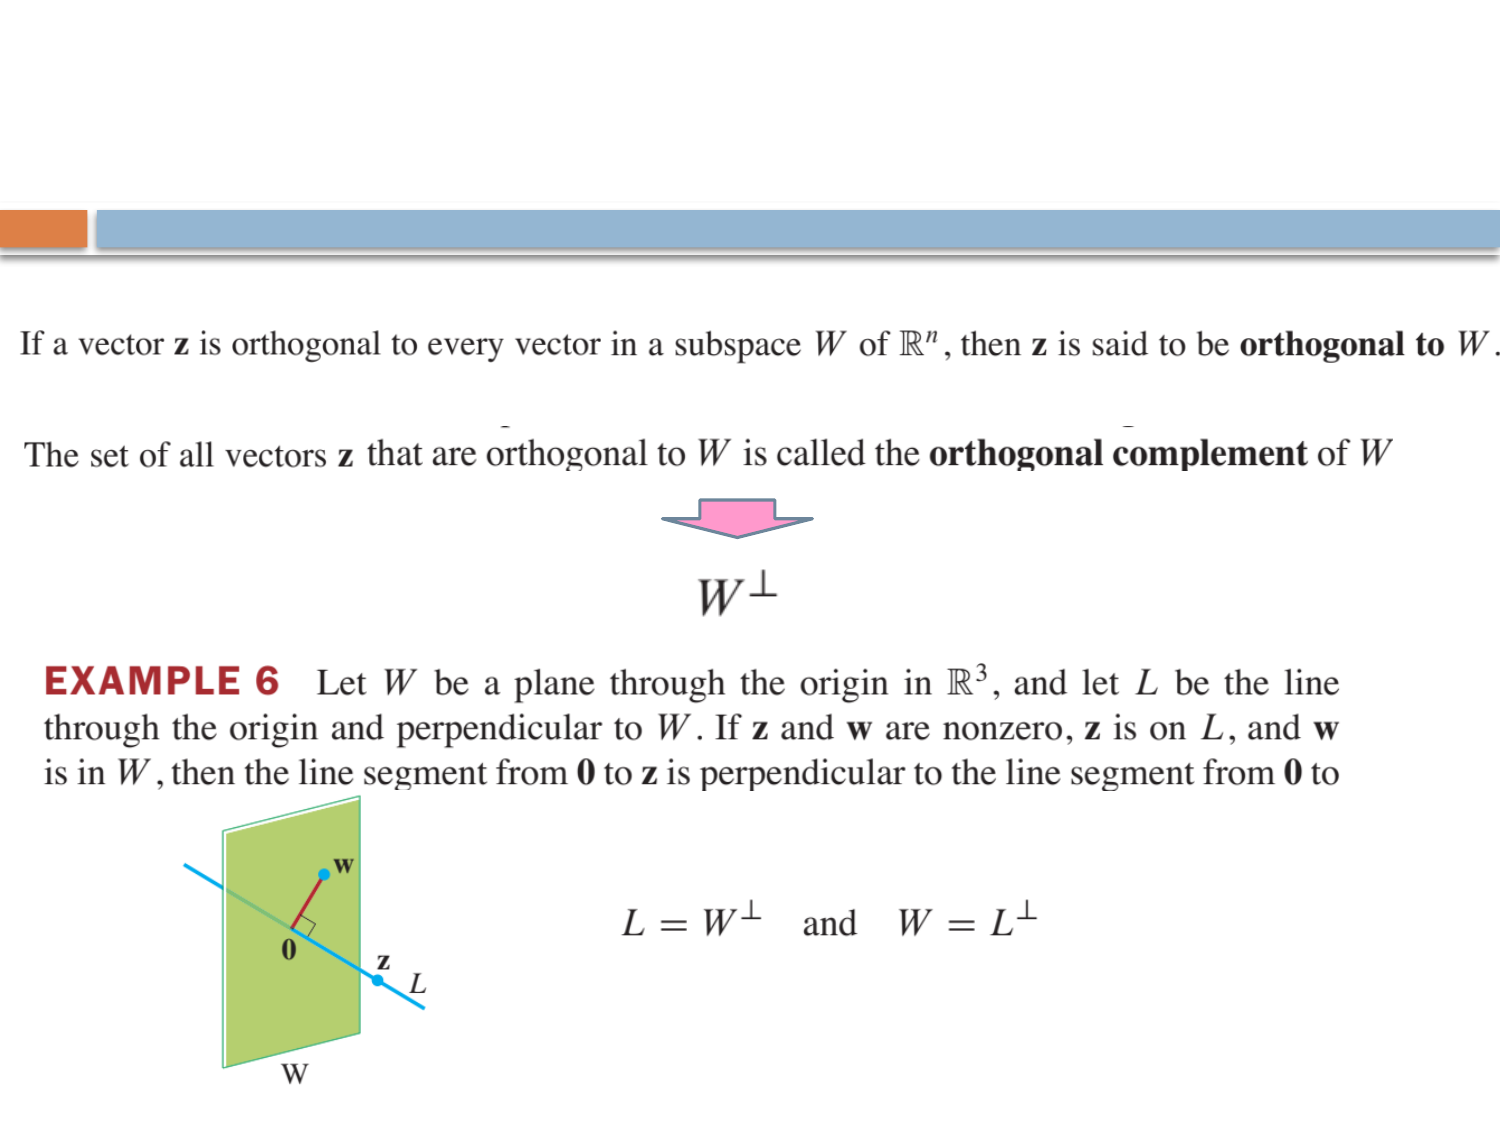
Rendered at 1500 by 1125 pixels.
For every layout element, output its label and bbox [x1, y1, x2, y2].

picture [13, 322, 1500, 367]
picture [24, 426, 1394, 472]
text_box [660, 498, 814, 540]
picture [691, 562, 784, 629]
picture [26, 652, 1358, 1094]
picture [605, 887, 1044, 963]
